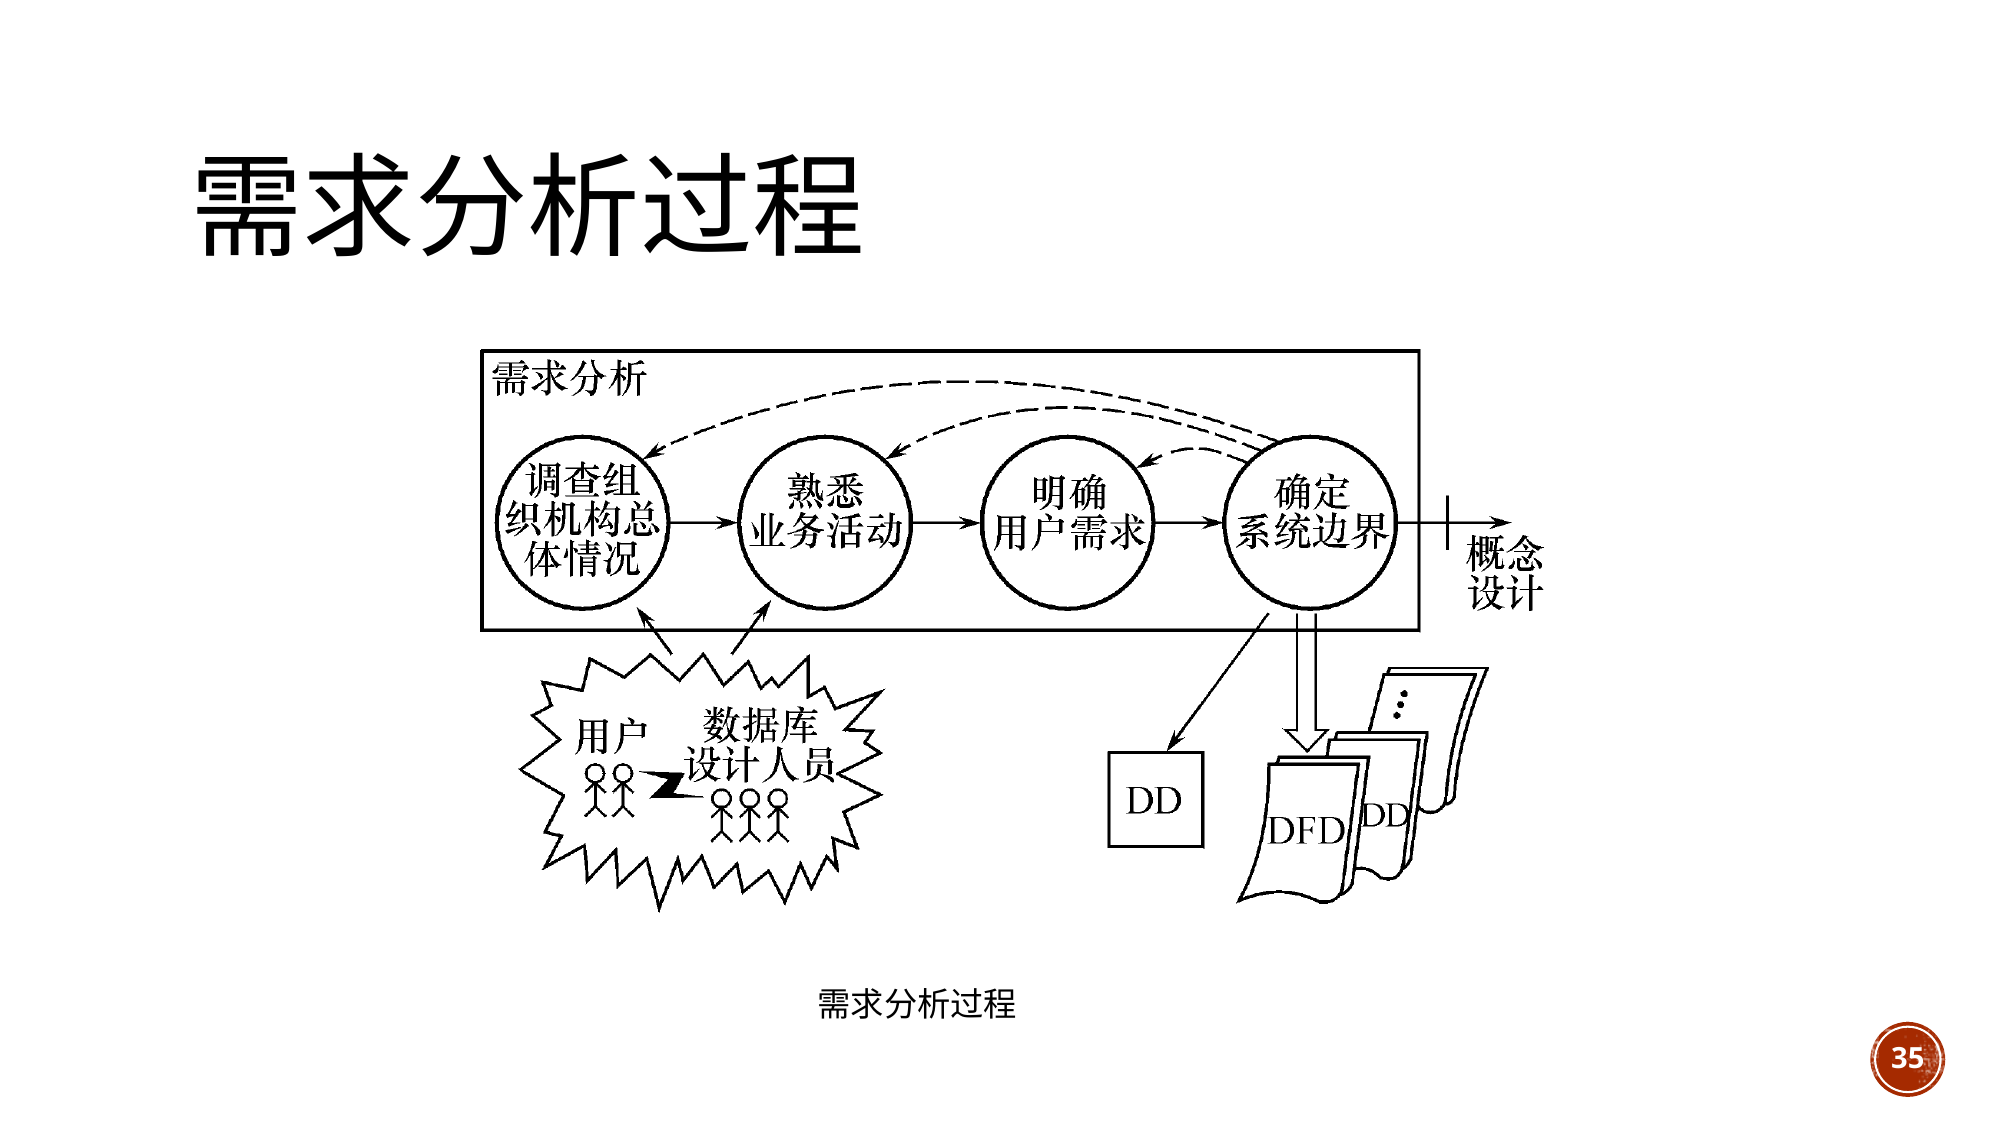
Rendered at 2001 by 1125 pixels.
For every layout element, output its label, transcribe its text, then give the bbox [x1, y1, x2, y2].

picture [480, 349, 1544, 913]
slide_number 35 [1855, 1028, 1961, 1089]
title 需求分析过程 [175, 79, 1826, 344]
text_box 需求分析过程 [803, 976, 1153, 1031]
